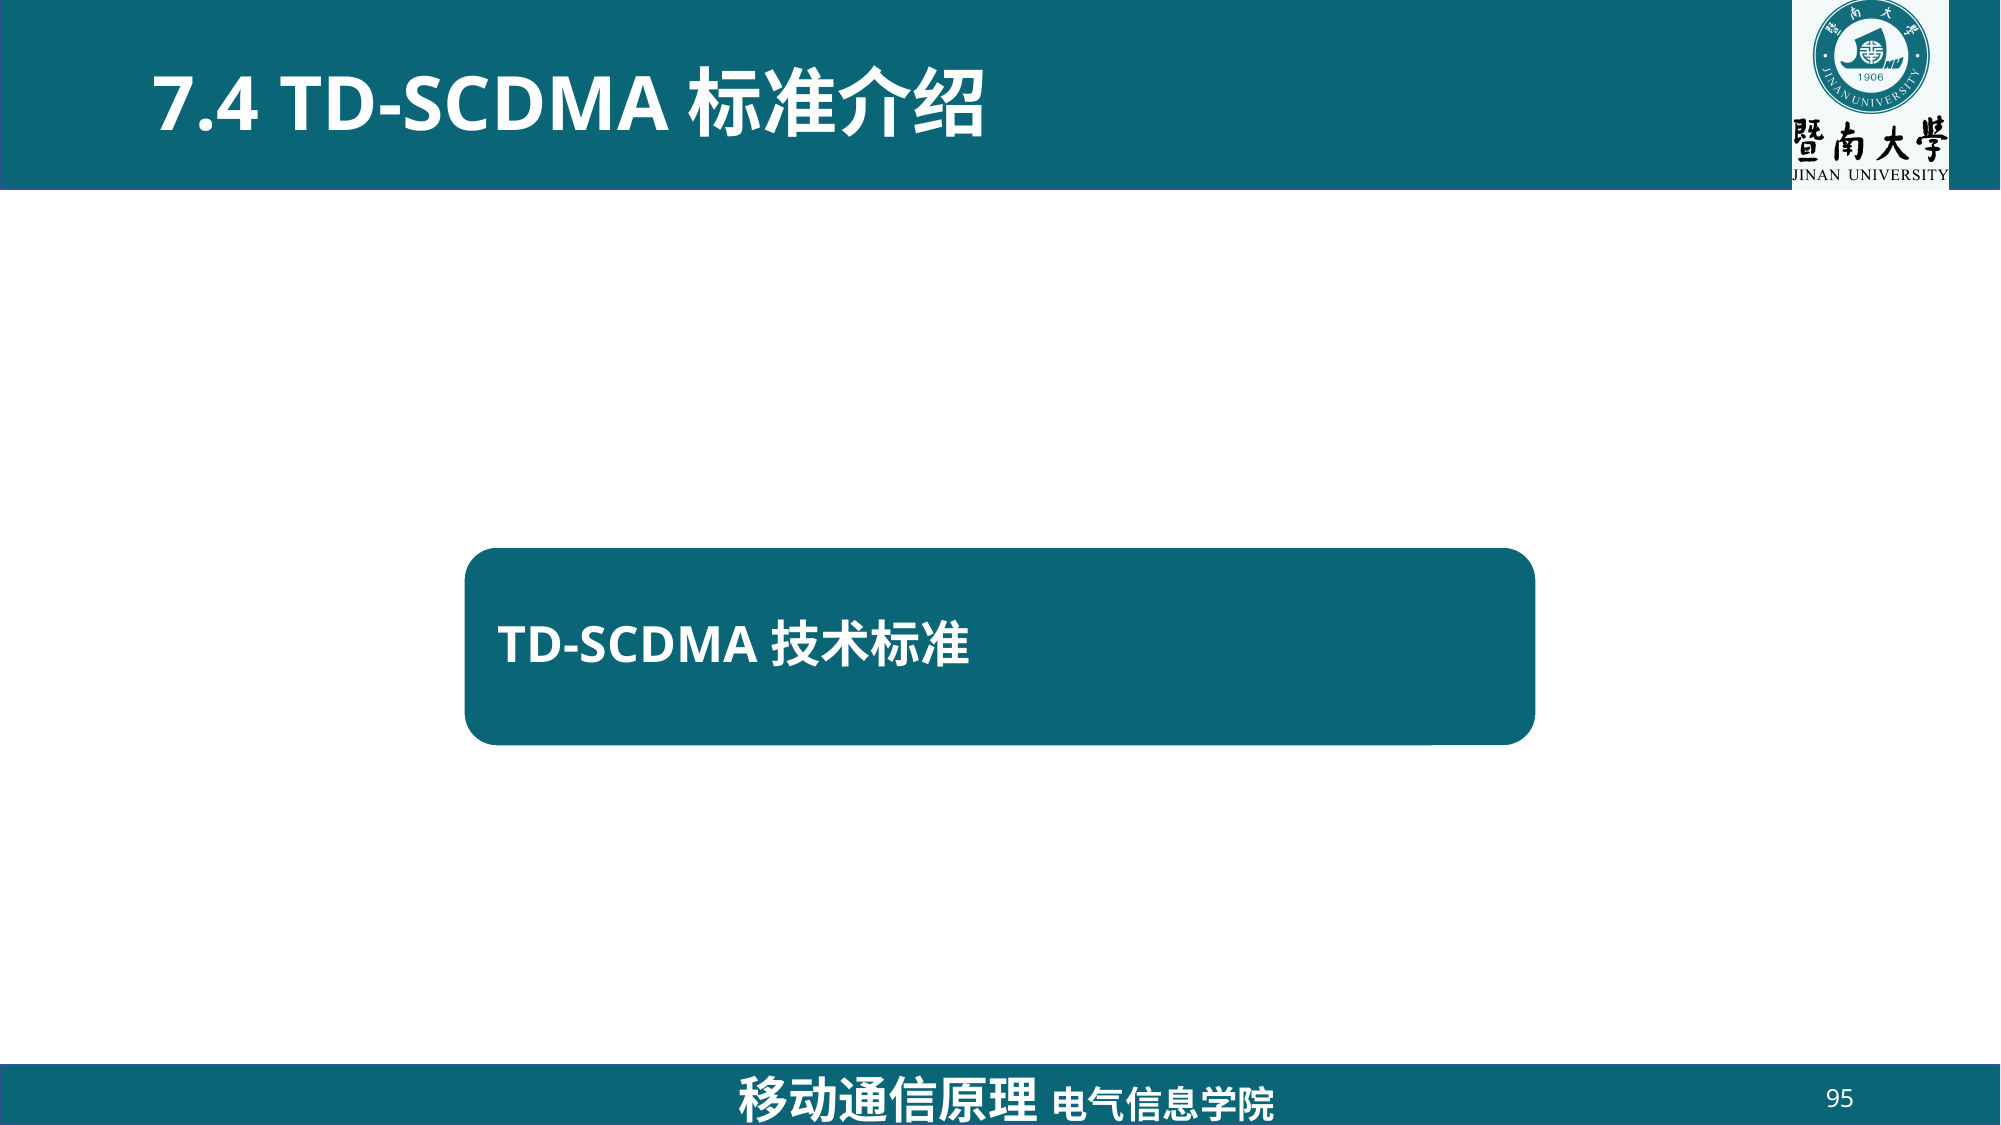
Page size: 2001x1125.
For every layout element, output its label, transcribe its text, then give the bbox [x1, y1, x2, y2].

picture [1792, 0, 1949, 190]
title 7.4 TD-SCDMA标准介绍 [137, 0, 1126, 213]
slide_number 95 [1419, 1069, 1870, 1125]
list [463, 289, 1537, 1004]
footer 移动通信原理 电气信息学院 [669, 1069, 1345, 1125]
